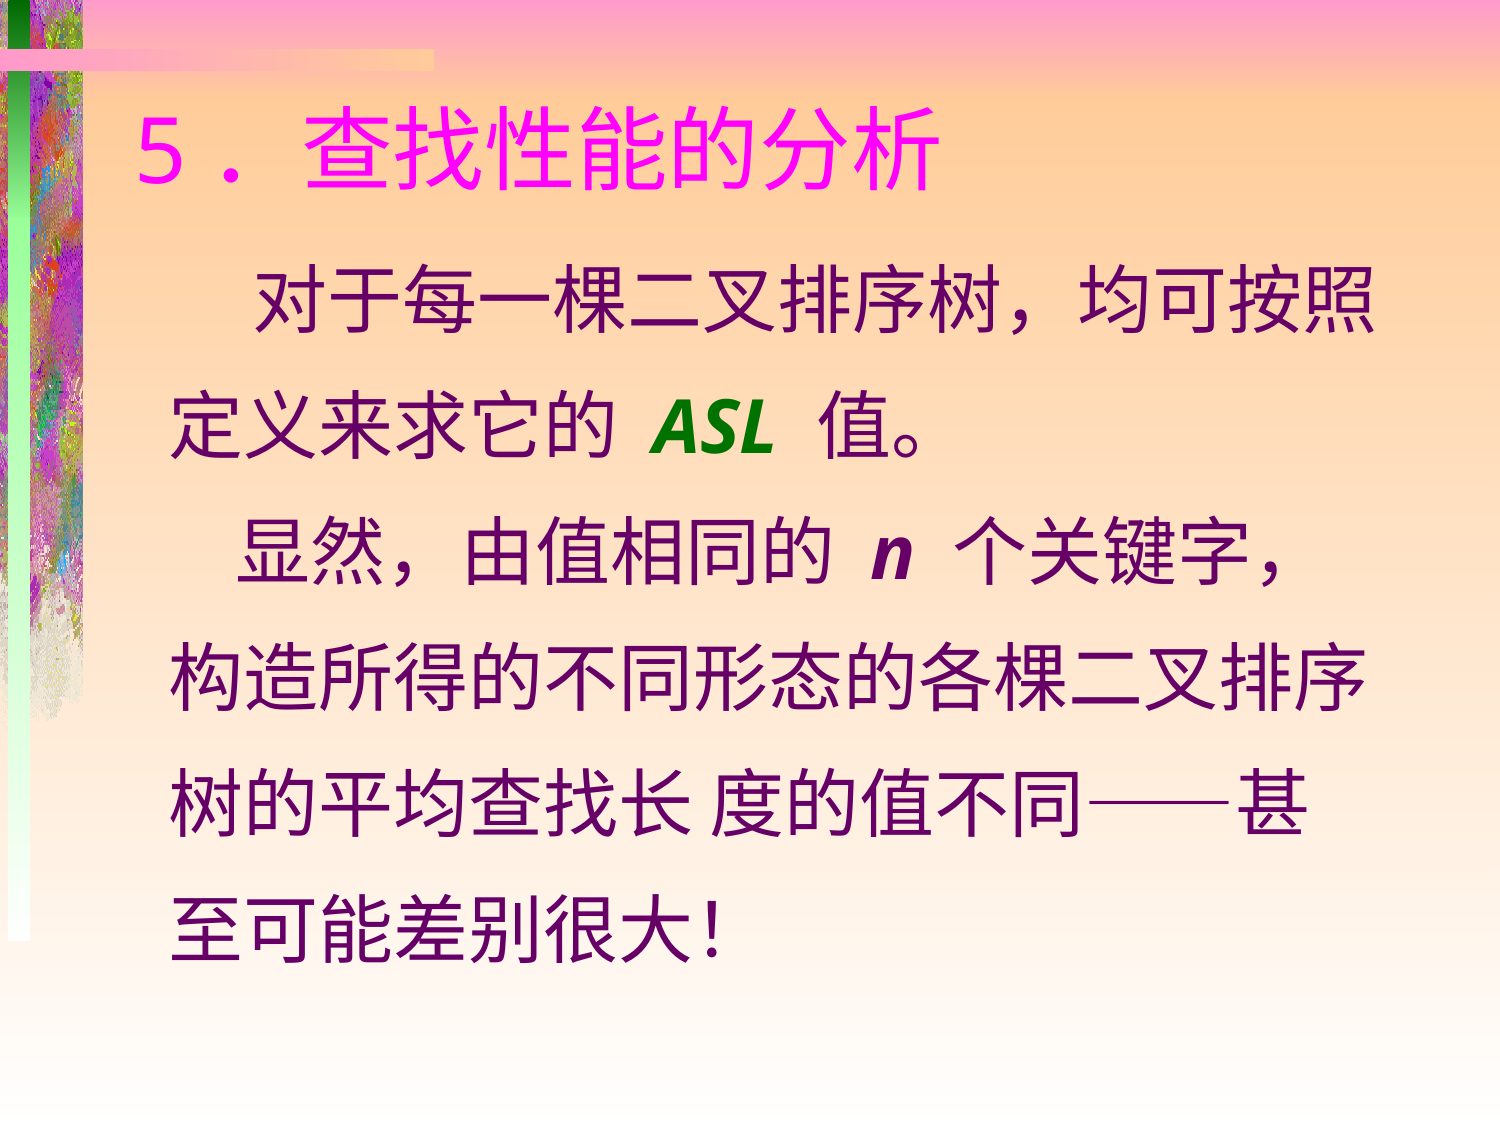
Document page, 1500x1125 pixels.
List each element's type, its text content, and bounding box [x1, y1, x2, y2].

text_box 对于每一棵二叉排序树，均可按照定义来求它的 ASL 值。 显然，由值相同的 n 个关键字，构造所得的不同形态的各棵二叉排序树的平均查找长 度的值不同——甚至可能差别很大！ [153, 209, 1395, 980]
picture [29, 0, 83, 50]
text_box 5．查找性能的分析 [120, 84, 958, 209]
picture [29, 71, 83, 821]
picture [0, 71, 9, 821]
picture [0, 0, 9, 50]
